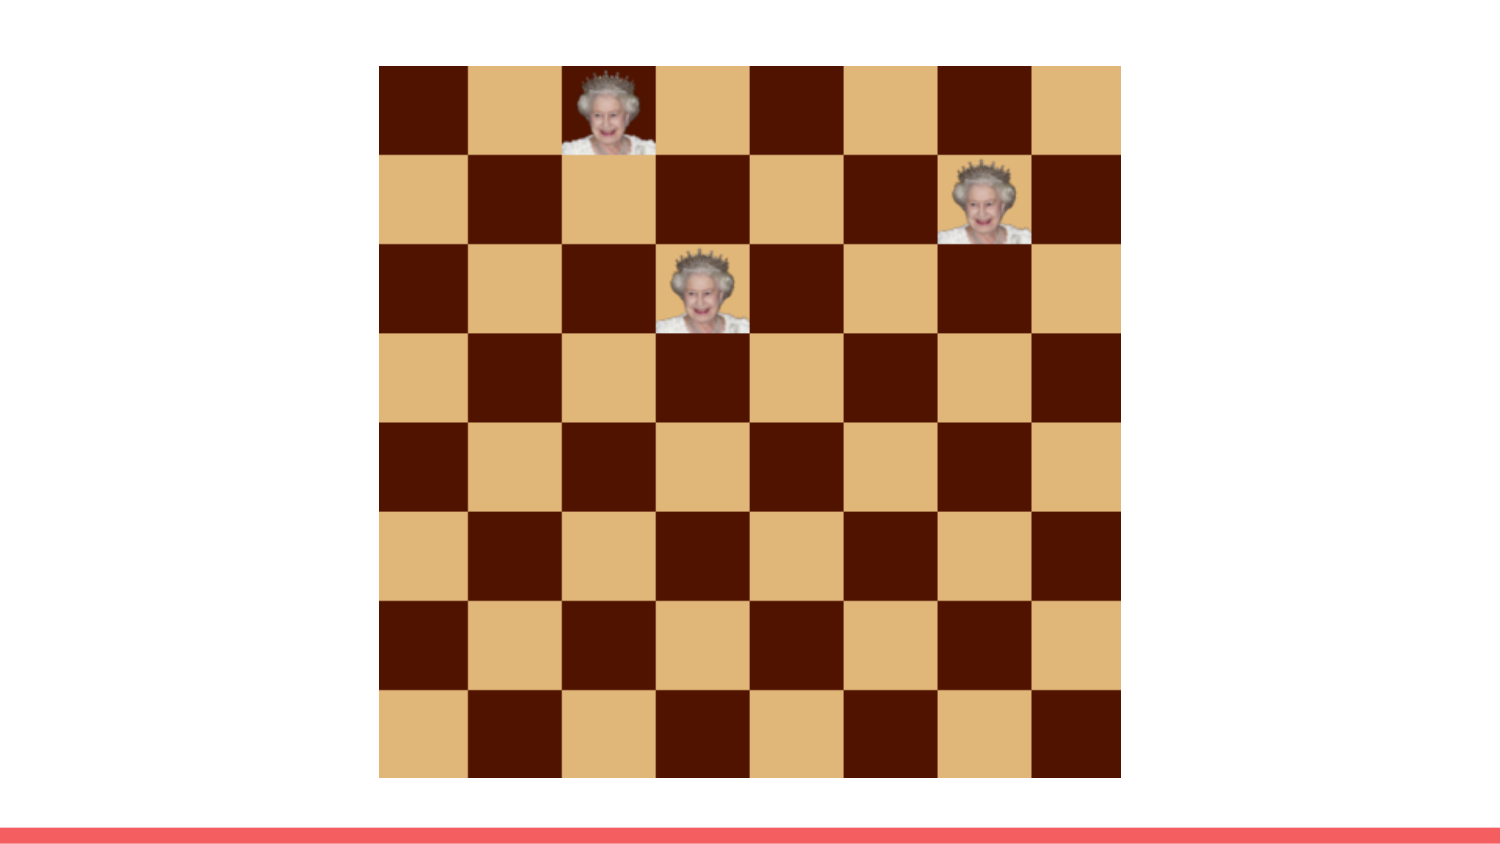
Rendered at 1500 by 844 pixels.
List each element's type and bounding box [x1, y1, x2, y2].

picture [379, 66, 1121, 778]
